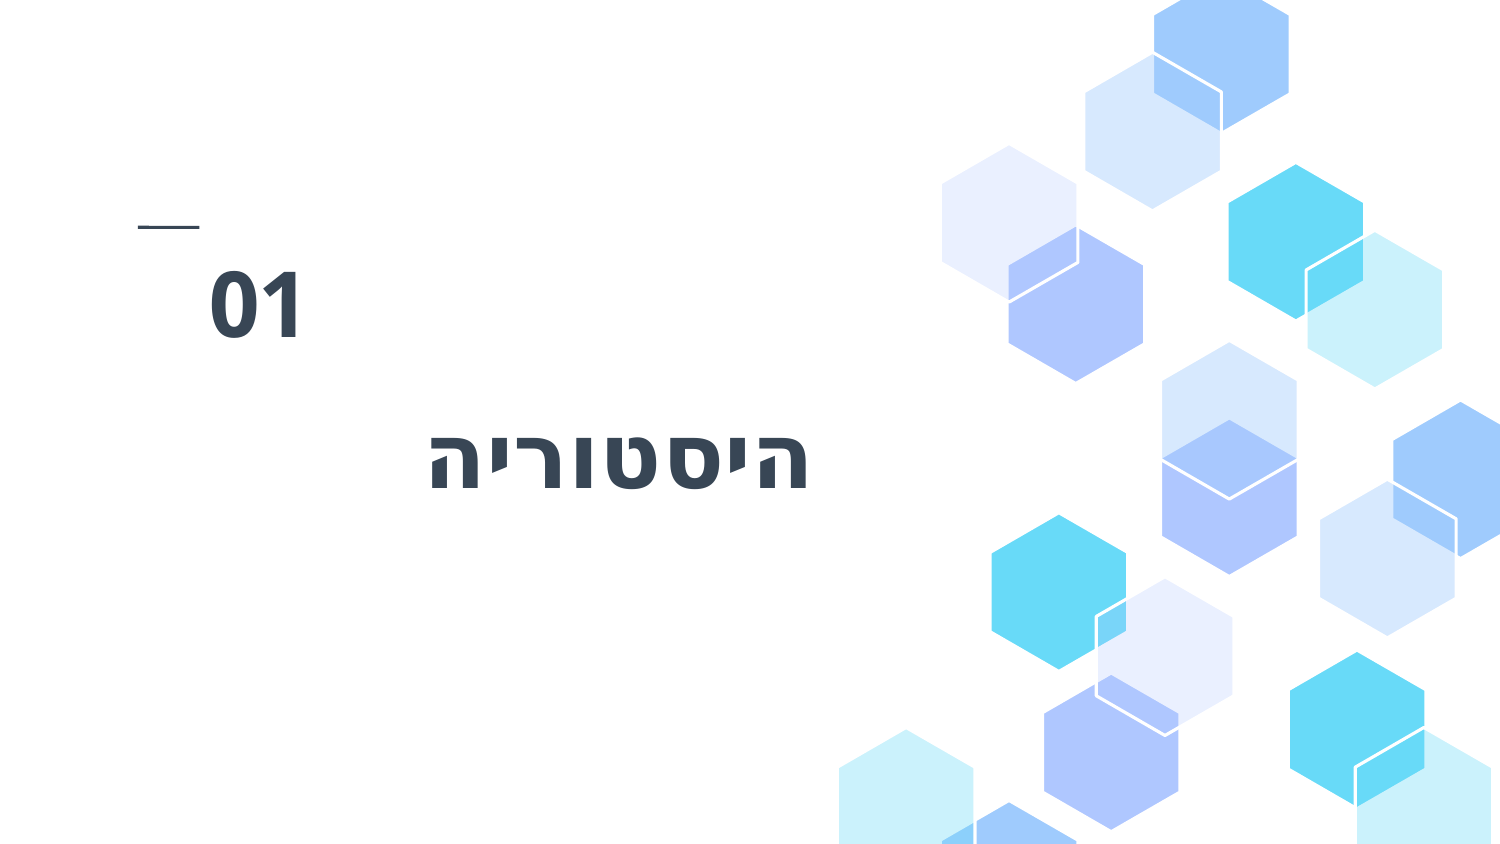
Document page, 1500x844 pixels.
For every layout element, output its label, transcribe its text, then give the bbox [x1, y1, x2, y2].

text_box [837, 0, 1500, 844]
title היסטוריה [117, 390, 830, 541]
title 01 [117, 240, 325, 391]
